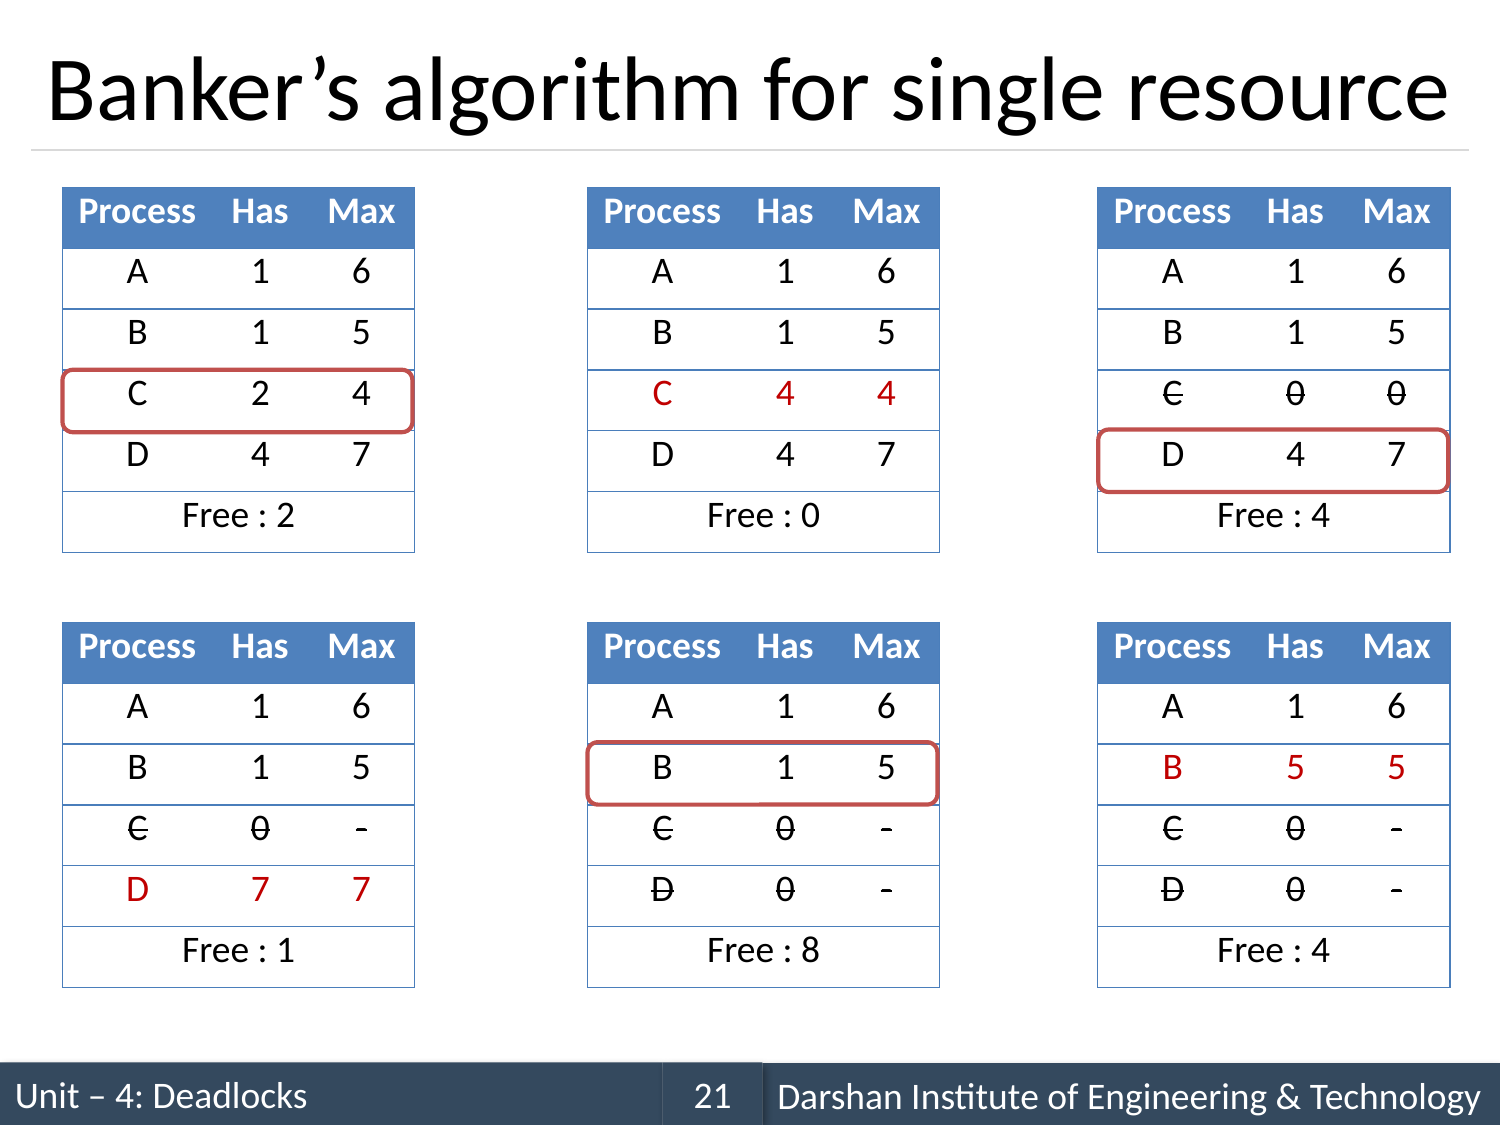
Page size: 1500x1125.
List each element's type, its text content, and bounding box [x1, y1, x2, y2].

table_cell 1 [737, 310, 833, 369]
table_cell - [833, 806, 939, 865]
table_cell 1 [737, 249, 833, 308]
table_cell 6 [308, 684, 414, 743]
table_cell A [63, 249, 212, 308]
table_cell Free : 0 [588, 492, 939, 552]
table_cell 7 [308, 431, 414, 491]
table_cell C [1098, 371, 1248, 430]
table_header Max [308, 188, 414, 248]
text_box [1096, 427, 1451, 495]
table_cell - [833, 866, 939, 926]
table_cell 5 [1343, 310, 1449, 369]
table_header Has [1248, 623, 1343, 683]
table_cell D [588, 866, 737, 926]
table_cell 4 [833, 371, 939, 430]
table_header Max [1343, 188, 1449, 248]
table_cell - [1343, 806, 1449, 865]
table_cell 7 [308, 866, 414, 926]
table_cell Free : 4 [1098, 927, 1449, 987]
table_header Process [588, 188, 737, 248]
table_cell 1 [212, 249, 308, 308]
table_cell 0 [1248, 866, 1343, 926]
table_cell 0 [1248, 806, 1343, 865]
table_cell D [1098, 866, 1248, 926]
table_cell B [63, 745, 212, 804]
table_cell 4 [212, 435, 308, 491]
table_cell - [308, 806, 414, 865]
table_cell - [1343, 866, 1449, 926]
table_header Max [833, 623, 939, 683]
table_cell 1 [212, 684, 308, 743]
table_cell 5 [833, 310, 939, 369]
table_header Max [833, 188, 939, 248]
table_cell 6 [1343, 249, 1449, 308]
table_cell 0 [1343, 371, 1449, 430]
table_cell B [63, 310, 212, 369]
table_cell 1 [737, 684, 833, 740]
table_cell D [588, 431, 737, 491]
table_header Process [63, 623, 212, 683]
table_cell 0 [212, 806, 308, 865]
table_header Max [1343, 623, 1449, 683]
table_header Has [737, 623, 833, 683]
table_header Process [588, 623, 737, 683]
table_cell 5 [1248, 745, 1343, 804]
table_cell C [588, 371, 737, 430]
table_cell 0 [737, 866, 833, 926]
table_cell D [63, 866, 212, 926]
table_cell 4 [737, 371, 833, 430]
table_header Max [308, 623, 414, 683]
table_cell A [1098, 684, 1248, 743]
table_cell 5 [308, 745, 414, 804]
table_cell Free : 4 [1098, 492, 1449, 552]
table_cell 0 [1248, 371, 1343, 427]
table_cell 7 [212, 866, 308, 926]
table_cell 6 [308, 249, 414, 308]
table_header Has [212, 188, 308, 248]
table_cell 1 [1248, 684, 1343, 743]
table_cell Free : 2 [63, 492, 414, 552]
table_cell 4 [737, 431, 833, 491]
table_header Has [212, 623, 308, 683]
table_cell B [1098, 310, 1248, 369]
table_cell 1 [1248, 249, 1343, 308]
table_cell C [1098, 806, 1248, 865]
table_cell 6 [833, 249, 939, 308]
table_cell 5 [1343, 745, 1449, 804]
table_header Has [1248, 188, 1343, 248]
table_cell 1 [212, 745, 308, 804]
table_cell B [588, 310, 737, 369]
text_box [585, 740, 940, 807]
table_cell 7 [833, 431, 939, 491]
table_cell 6 [833, 684, 939, 743]
table_cell Free : 8 [588, 927, 939, 987]
table_cell Free : 1 [63, 927, 414, 987]
table_cell B [1098, 745, 1248, 804]
table_cell 1 [212, 310, 308, 367]
table_cell 0 [737, 807, 833, 865]
table_header Has [737, 188, 833, 248]
table_cell 6 [1343, 684, 1449, 743]
table_header Process [1098, 623, 1248, 683]
table_cell D [63, 431, 212, 491]
table_cell 1 [1248, 310, 1343, 369]
table_cell 5 [308, 310, 414, 369]
table_cell C [63, 806, 212, 865]
table_cell A [588, 684, 737, 743]
table_cell A [63, 684, 212, 743]
table_cell A [1098, 249, 1248, 308]
text_box [60, 367, 415, 435]
table_cell C [588, 806, 737, 865]
title Banker’s algorithm for single resource [31, 17, 1469, 150]
table_header Process [1098, 188, 1248, 248]
table_cell A [588, 249, 737, 308]
table_header Process [63, 188, 212, 248]
